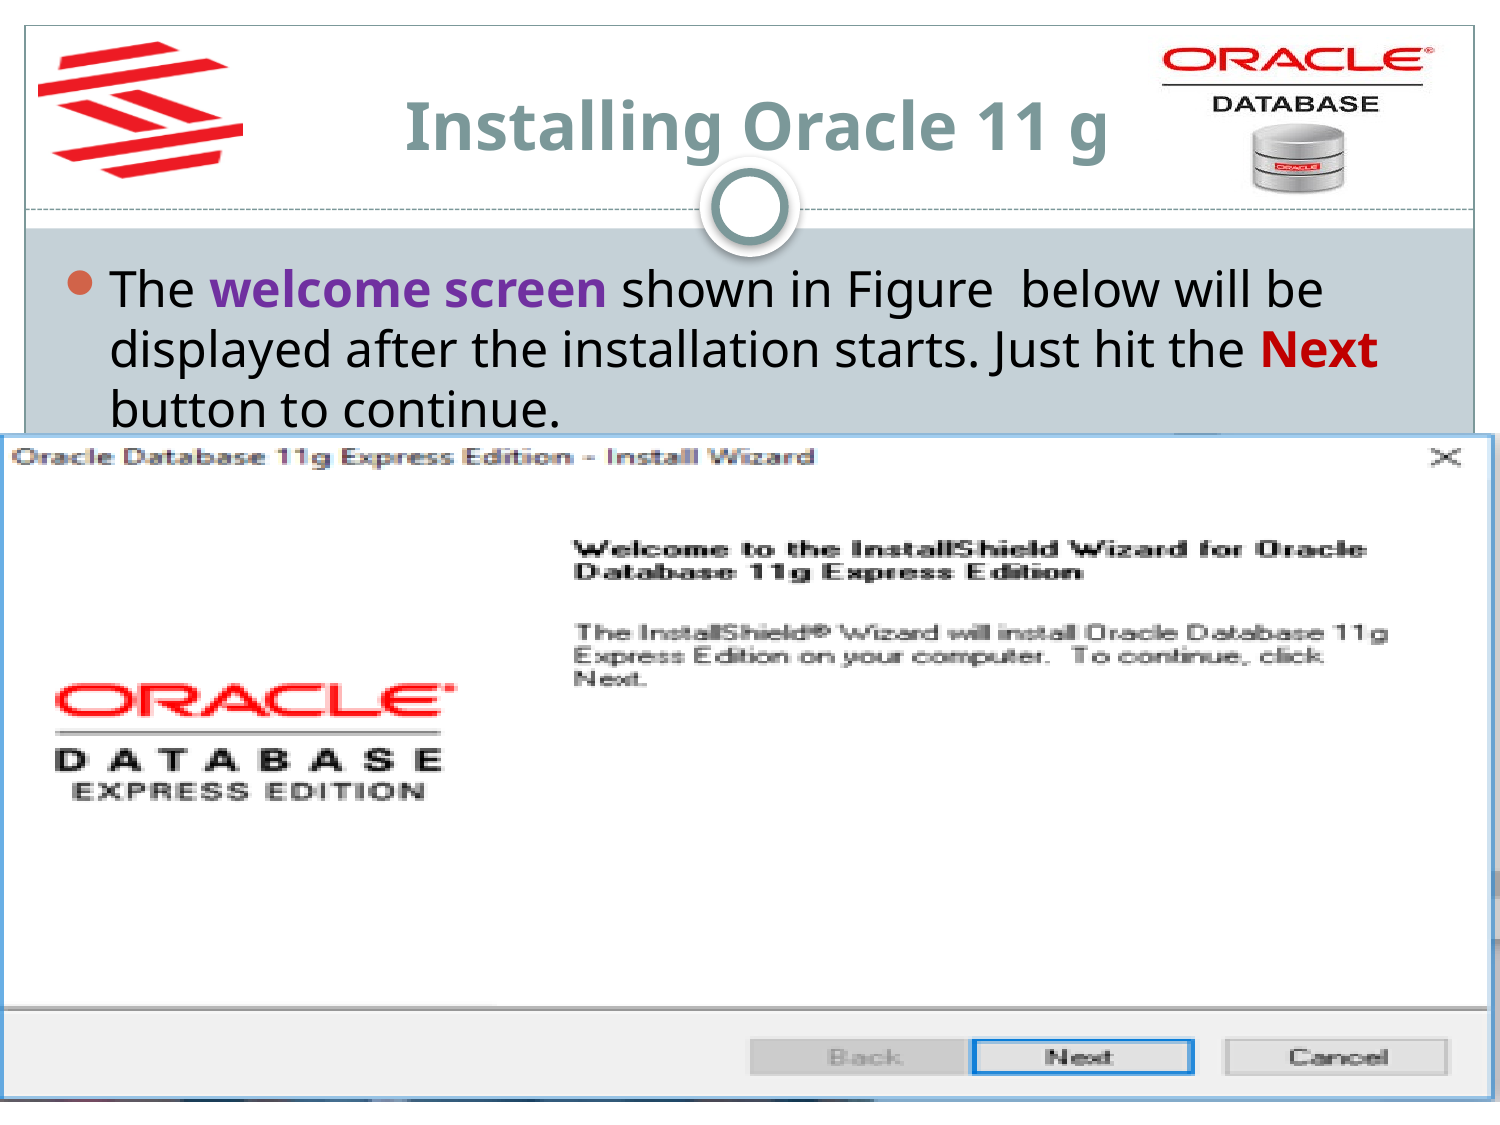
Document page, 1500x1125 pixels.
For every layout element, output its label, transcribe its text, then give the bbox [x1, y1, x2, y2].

title Installing Oracle 11 g [248, 46, 1141, 172]
picture [1148, 34, 1453, 200]
list The welcome screen shown in Figure below will be displayed after the installation starts. Just hit the Next button to continue. [49, 250, 1445, 430]
picture [0, 433, 1500, 1102]
picture [37, 40, 243, 185]
